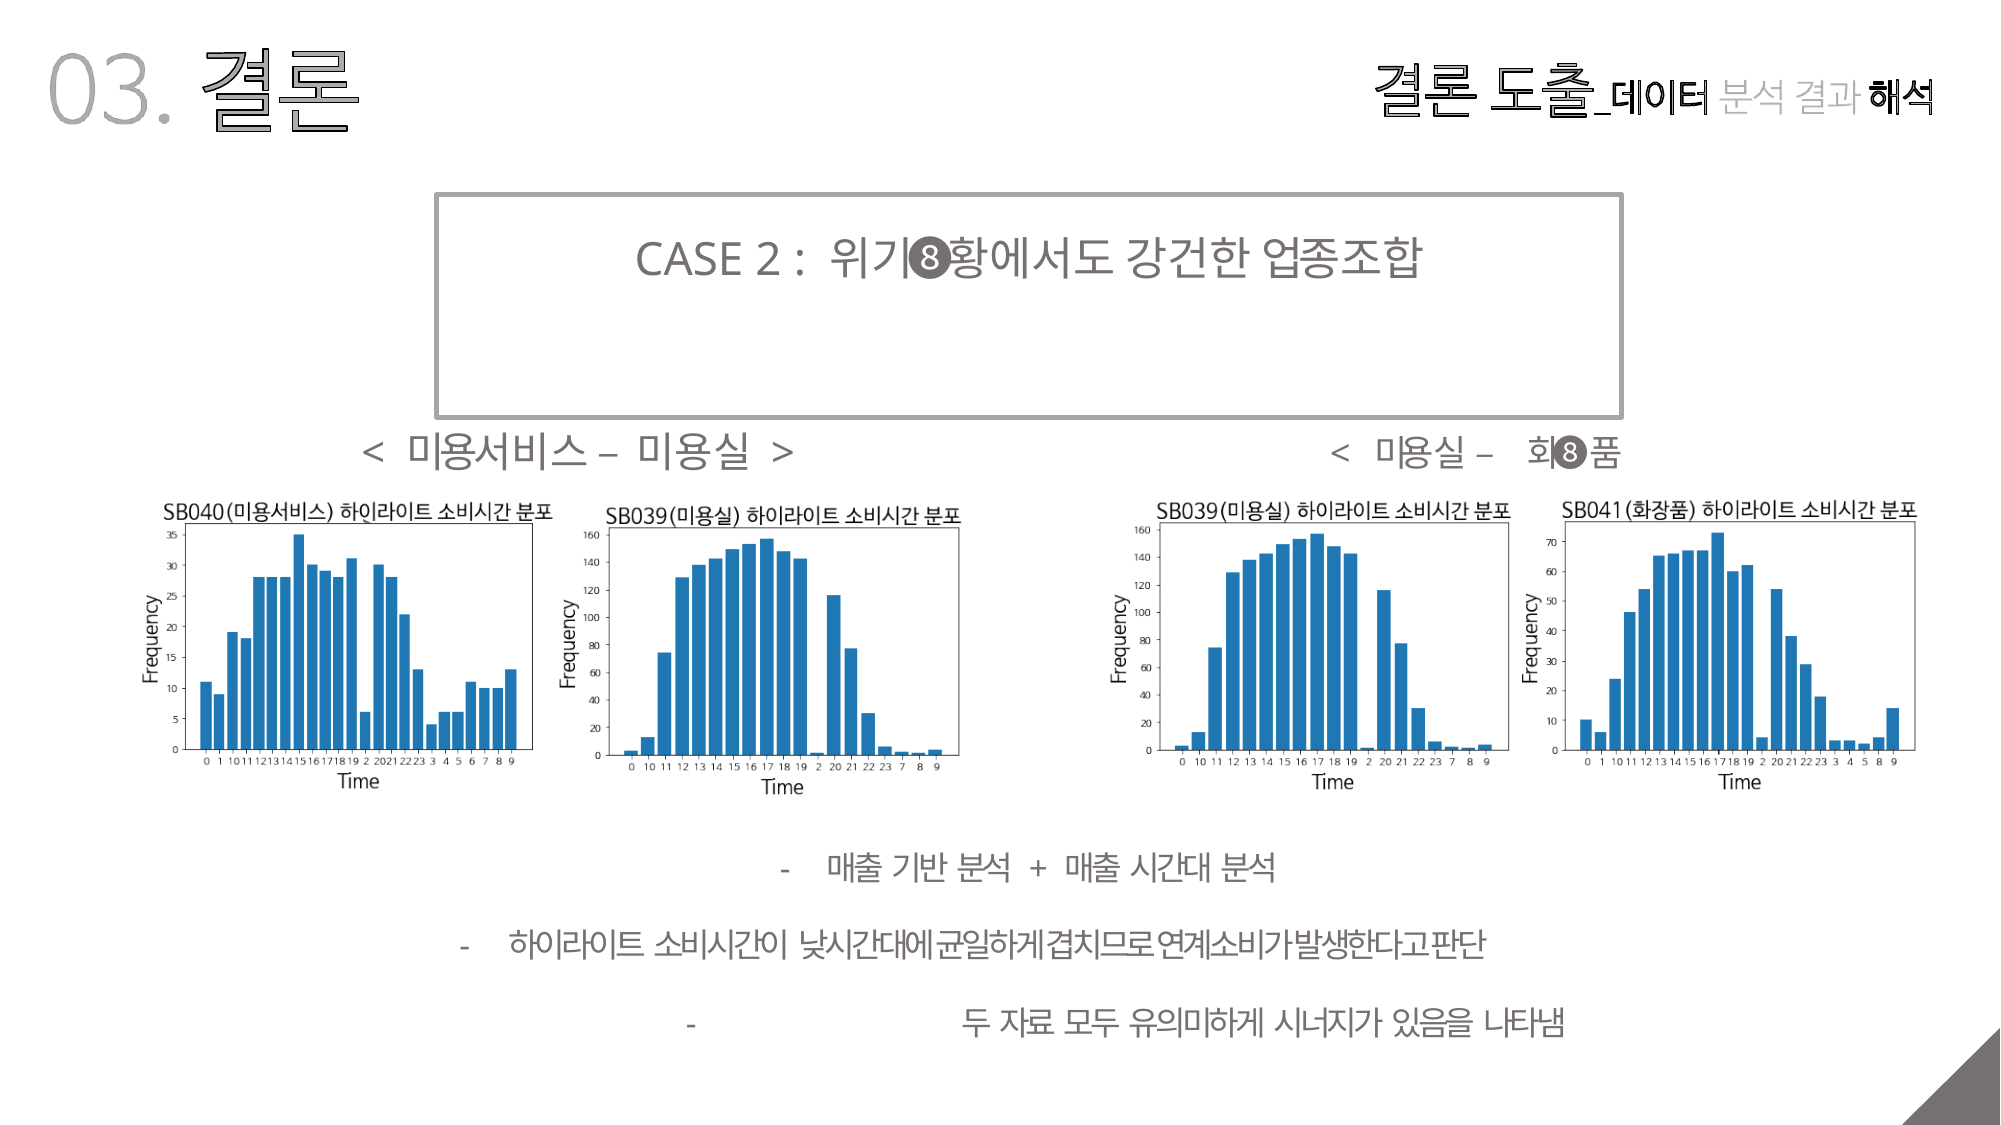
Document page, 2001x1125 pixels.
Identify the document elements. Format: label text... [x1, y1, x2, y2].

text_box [1795, 79, 1862, 116]
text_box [1869, 79, 1933, 116]
picture [1099, 492, 1925, 801]
text_box < 미용서비스 –미용실 > < 미용실 – 화❽품 > [359, 402, 1659, 555]
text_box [201, 47, 360, 133]
text_box - 매출 기반 분석 + 매출 시간대 분석 - 하이라이트 소비시간이 낮시간대에 균일하게 겹치므로 연계소비가 발생한다고 판단 - 두 자료 모두 유의미하게 시너지가 있음을 나타냄 [457, 844, 1601, 1042]
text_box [133, 493, 968, 805]
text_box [1718, 79, 1783, 116]
picture [48, 52, 170, 126]
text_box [1374, 63, 1477, 118]
title CASE 2 : 위기❽황에서도 강건한 업종조합 [436, 194, 1622, 402]
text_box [1490, 62, 1708, 118]
